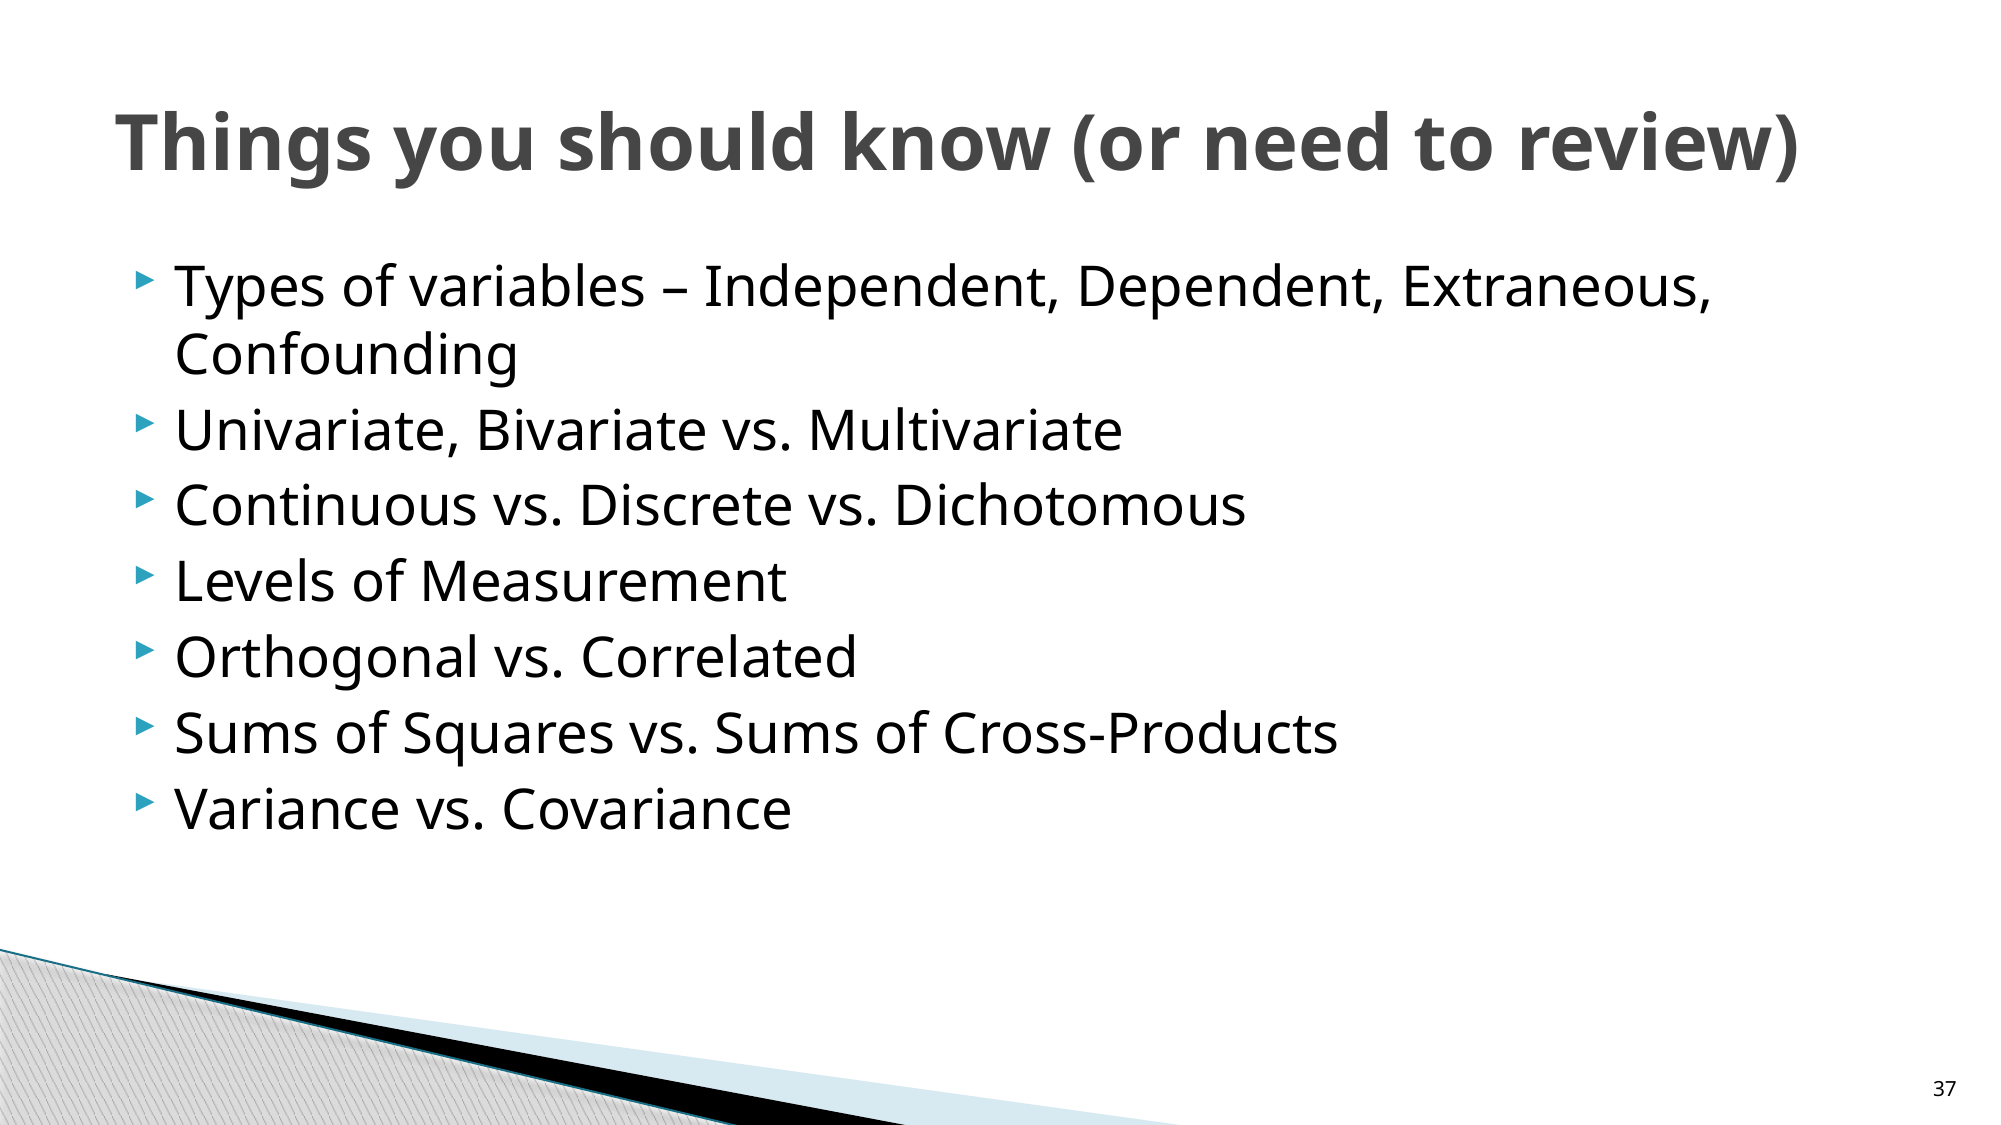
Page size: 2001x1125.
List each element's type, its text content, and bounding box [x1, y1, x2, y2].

title Things you should know (or need to review) [99, 45, 1900, 233]
list Types of variables – Independent, Dependent, Extraneous, Confounding Univariate, Bivariate vs. Multivariate Continuous vs. Discrete vs. Dichotomous Levels of Measurement Orthogonal vs. Correlated Sums of Squares vs. Sums of Cross-Products Variance vs. Covariance [99, 243, 1900, 986]
slide_number 37 [1891, 1051, 1972, 1112]
